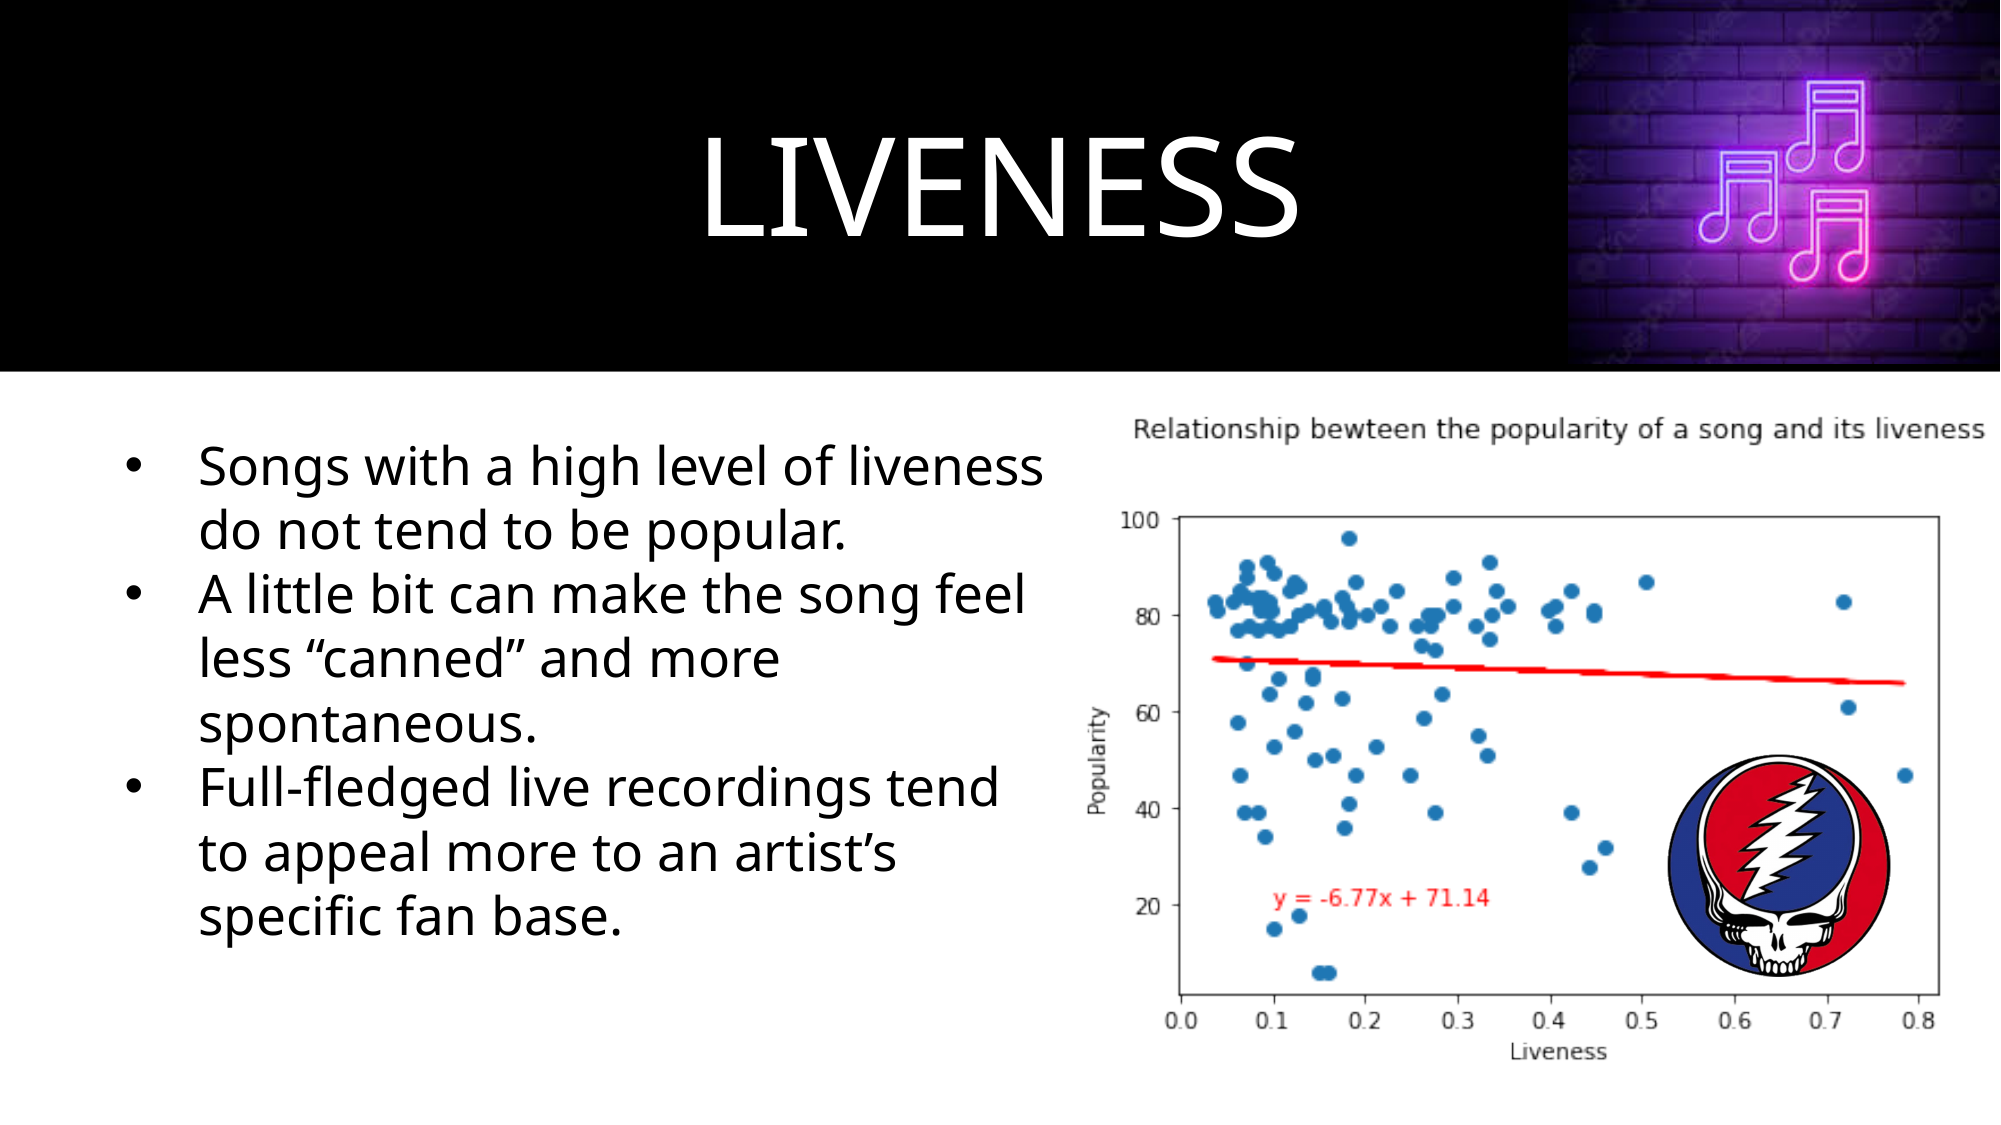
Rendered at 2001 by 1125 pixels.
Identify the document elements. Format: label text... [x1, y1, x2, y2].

title LIVENESS [157, 52, 1562, 332]
text_box [0, 0, 1568, 372]
picture [1567, 0, 2000, 364]
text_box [1072, 402, 2000, 1078]
list Songs with a high level of liveness do not tend to be popular. A little bit can make the song feel less “canned” and more spontaneous. Full-fledged live recordings tend to appeal more to an artist’s specific fan base. [109, 423, 1067, 1014]
